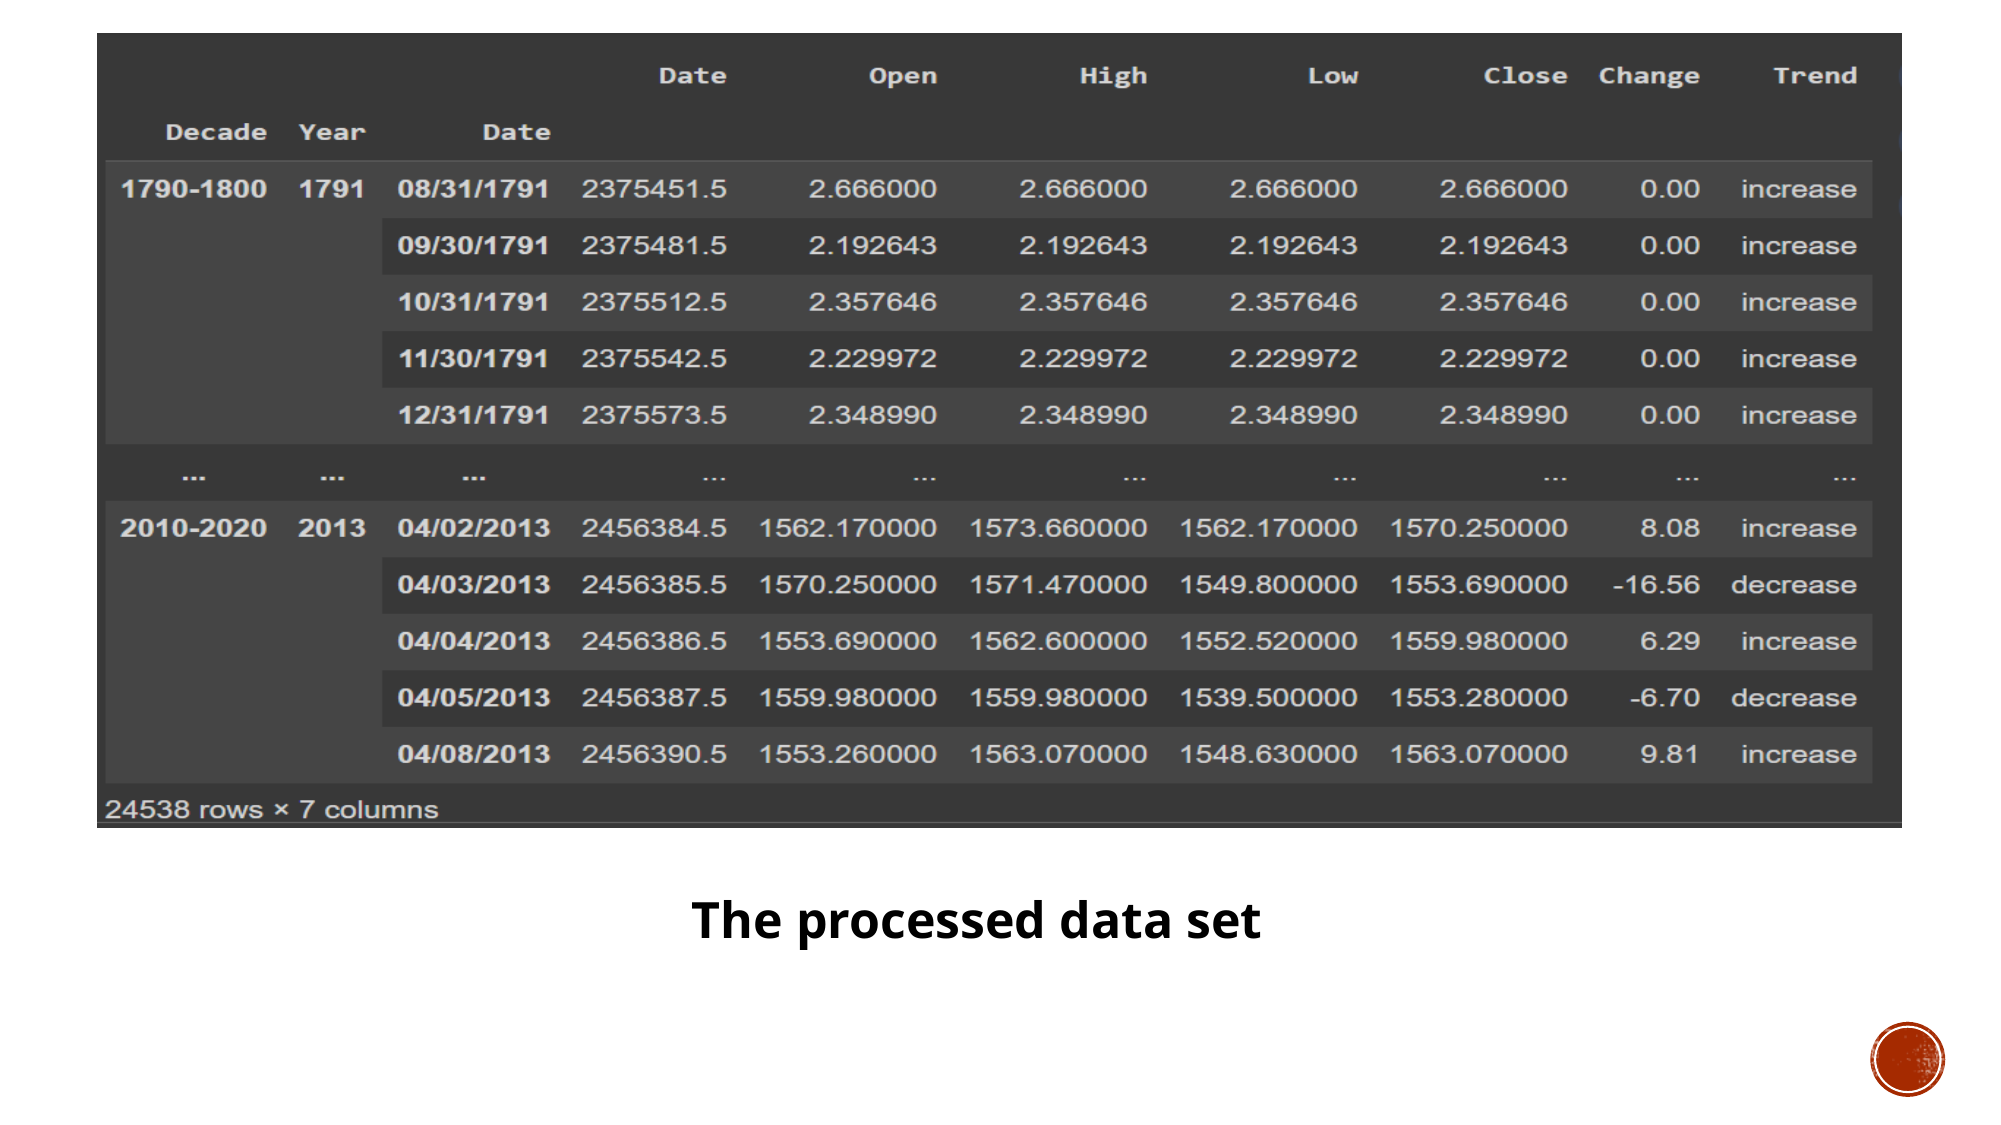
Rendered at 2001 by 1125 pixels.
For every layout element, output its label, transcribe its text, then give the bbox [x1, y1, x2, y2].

text_box The processed data set [208, 881, 1747, 1002]
picture [98, 34, 1901, 826]
